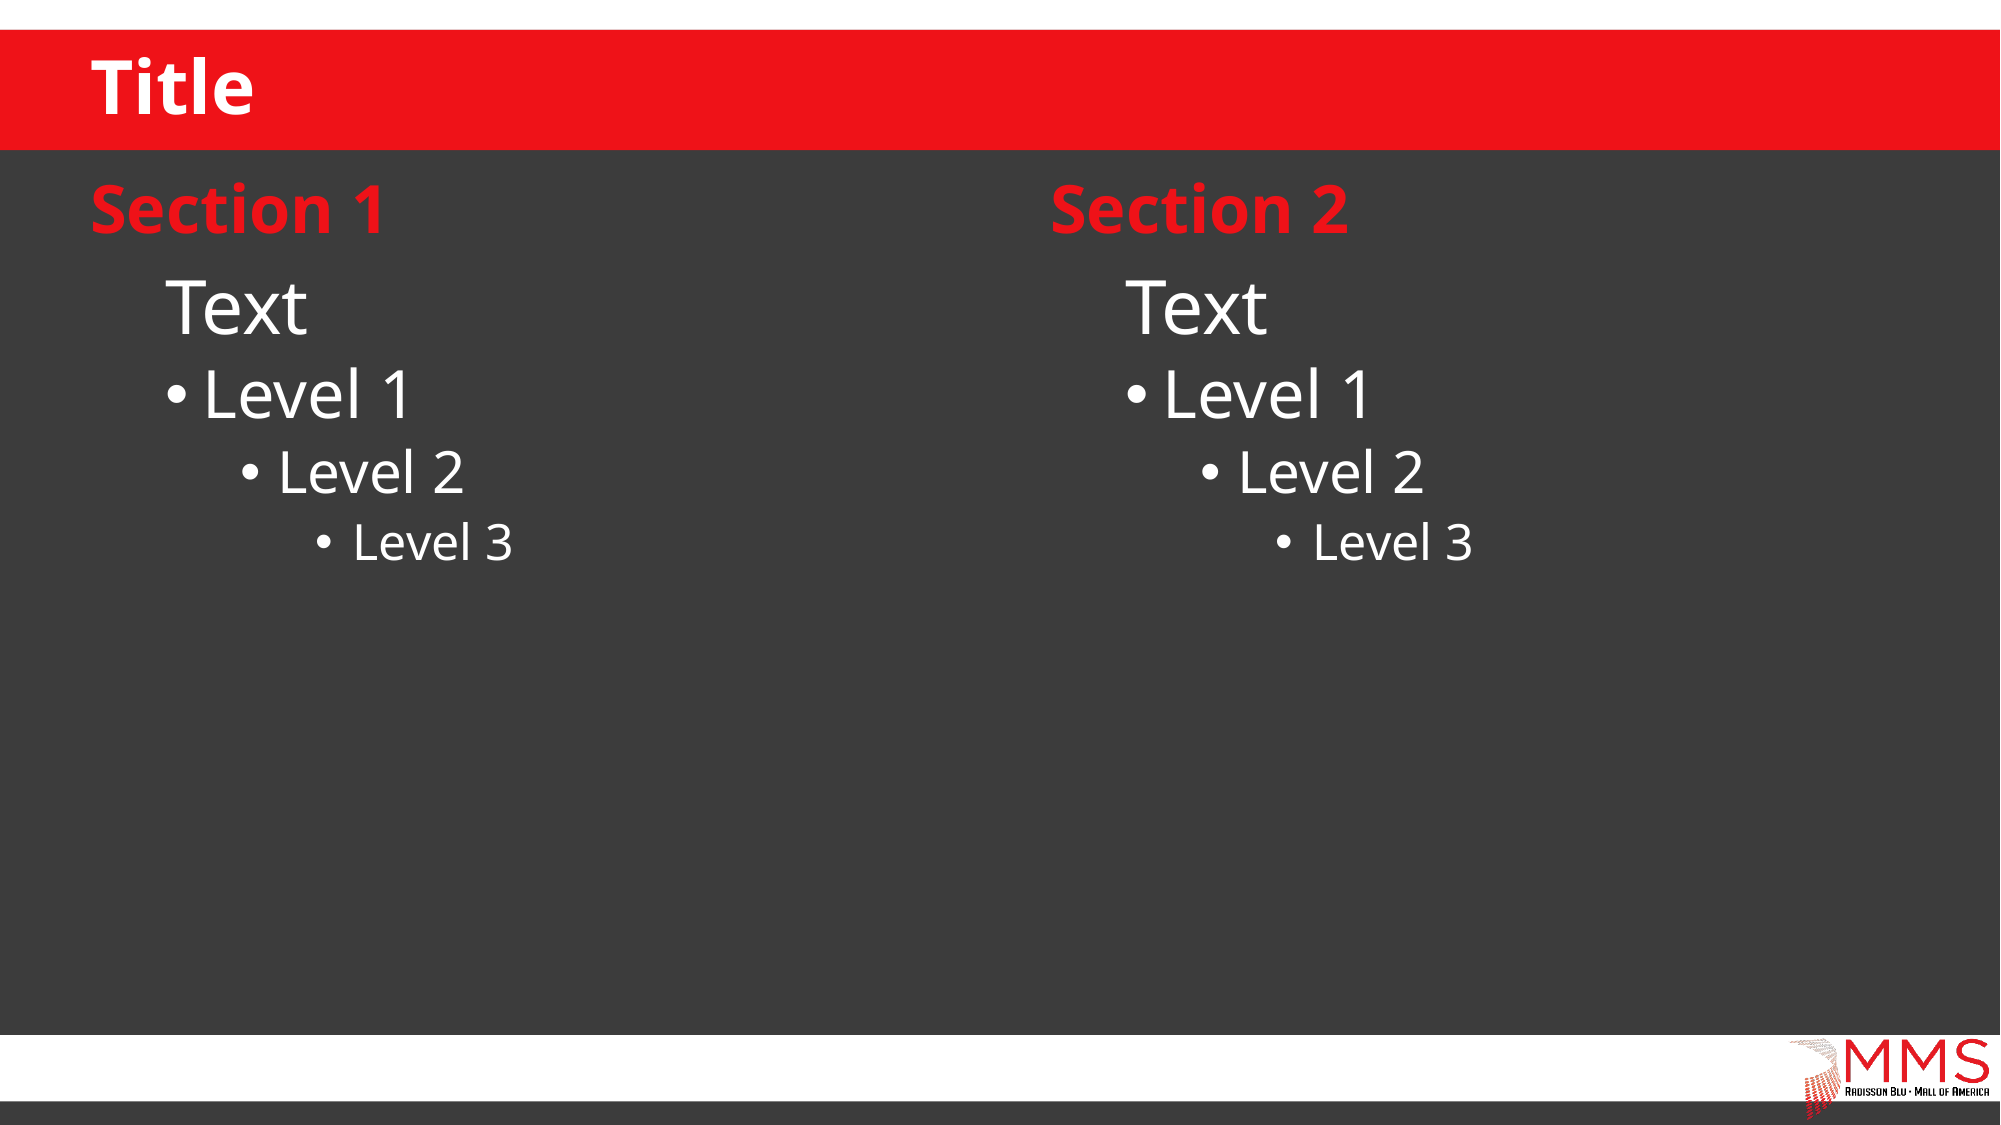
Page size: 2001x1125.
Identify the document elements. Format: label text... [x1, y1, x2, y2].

picture [1784, 1025, 2000, 1125]
list Section 2 [1035, 179, 1935, 255]
list Section 1 [75, 179, 975, 255]
list Text Level 1 Level 2 Level 3 [1035, 262, 1935, 983]
list Text Level 1 Level 2 Level 3 [75, 262, 975, 983]
title Title [75, 45, 1500, 135]
